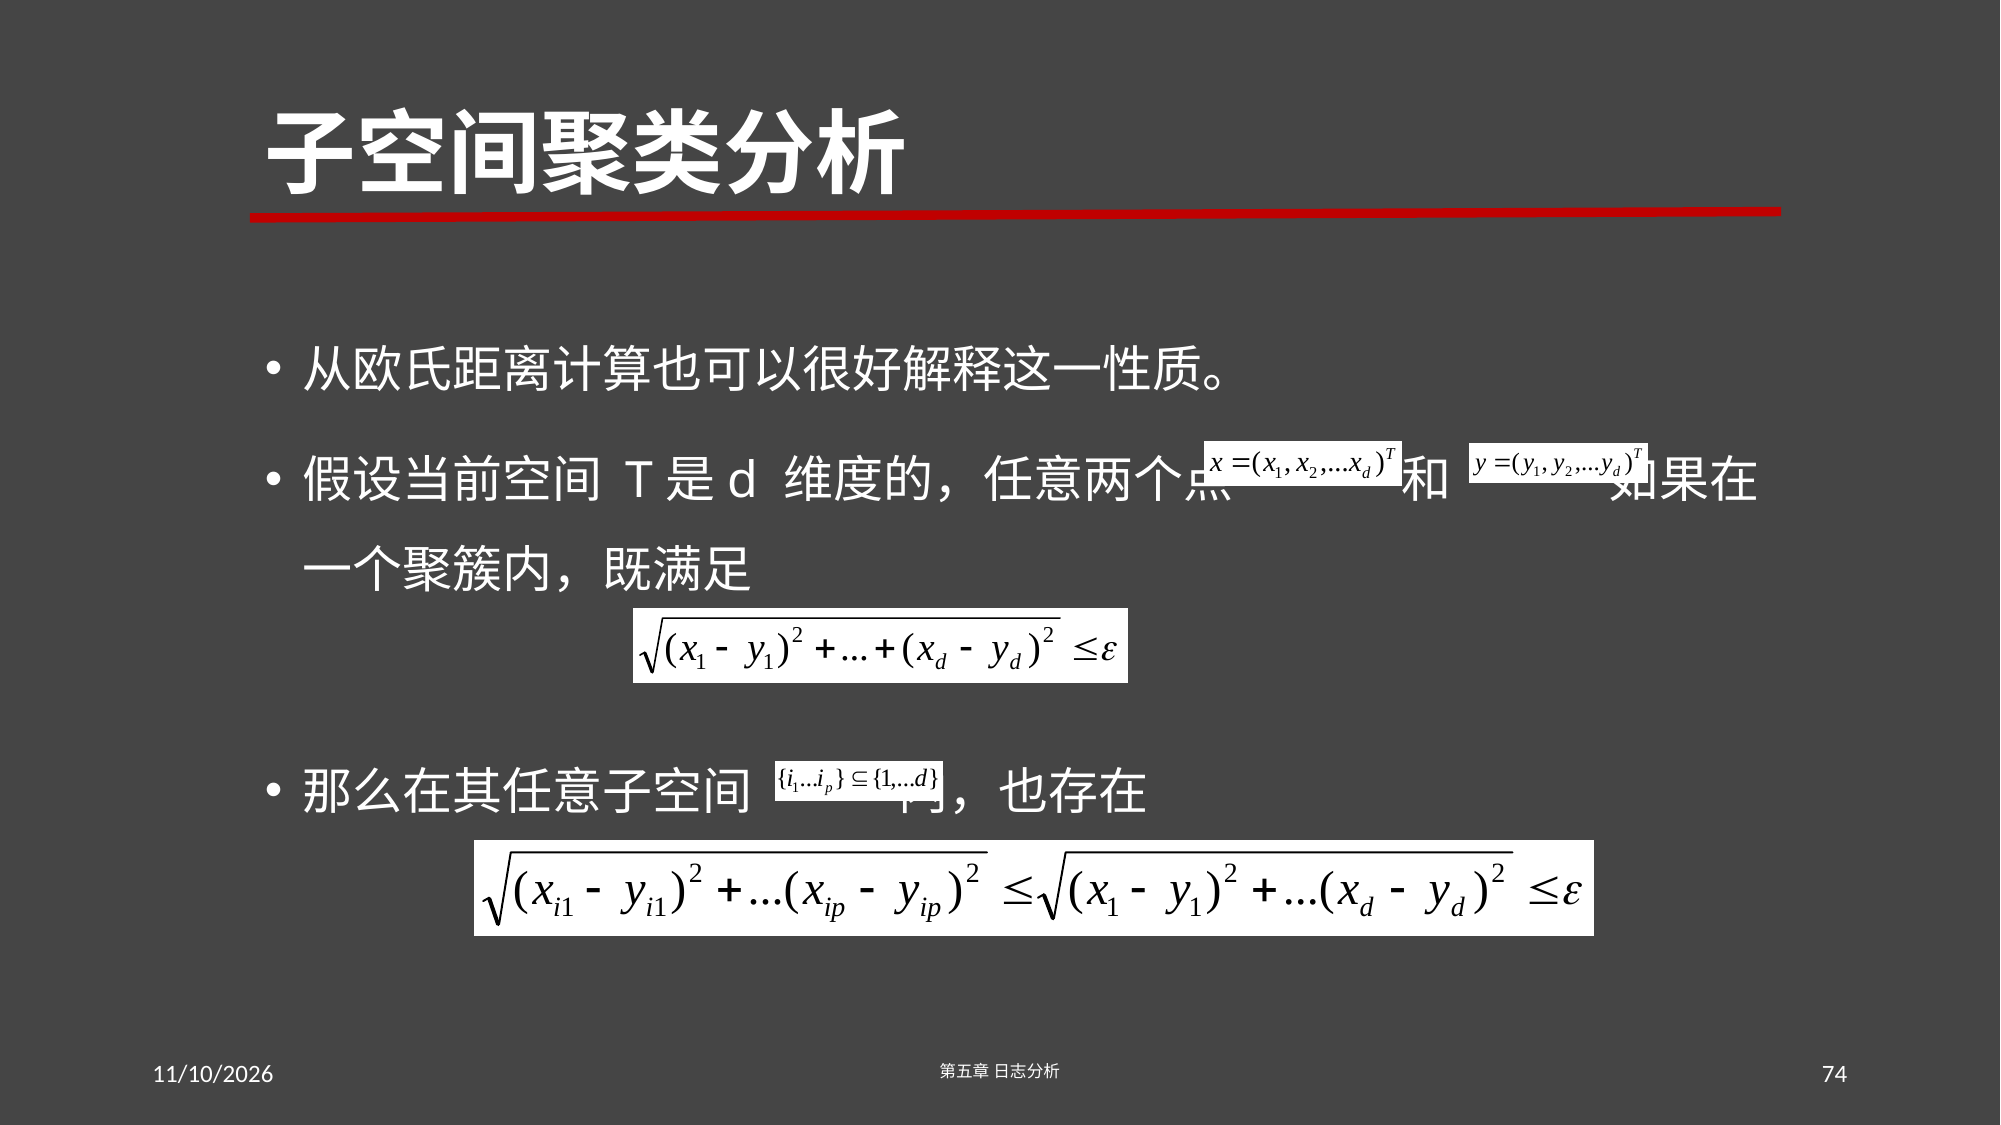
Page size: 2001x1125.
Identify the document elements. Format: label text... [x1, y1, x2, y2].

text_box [632, 608, 1128, 684]
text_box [1204, 440, 1403, 487]
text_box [774, 761, 944, 801]
list 从欧氏距离计算也可以很好解释这一性质。 假设当前空间 T是d 维度的，任意两个点 和 如果在一个聚簇内，既满足 那么在其任意子空间 内，也存在 [249, 299, 1782, 1014]
title 子空间聚类分析 [249, 47, 1782, 265]
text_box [474, 840, 1595, 936]
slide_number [137, 1042, 588, 1103]
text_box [1468, 442, 1648, 483]
footer 第五章 日志分析 [662, 1042, 1338, 1103]
slide_number 74 [1412, 1042, 1863, 1103]
